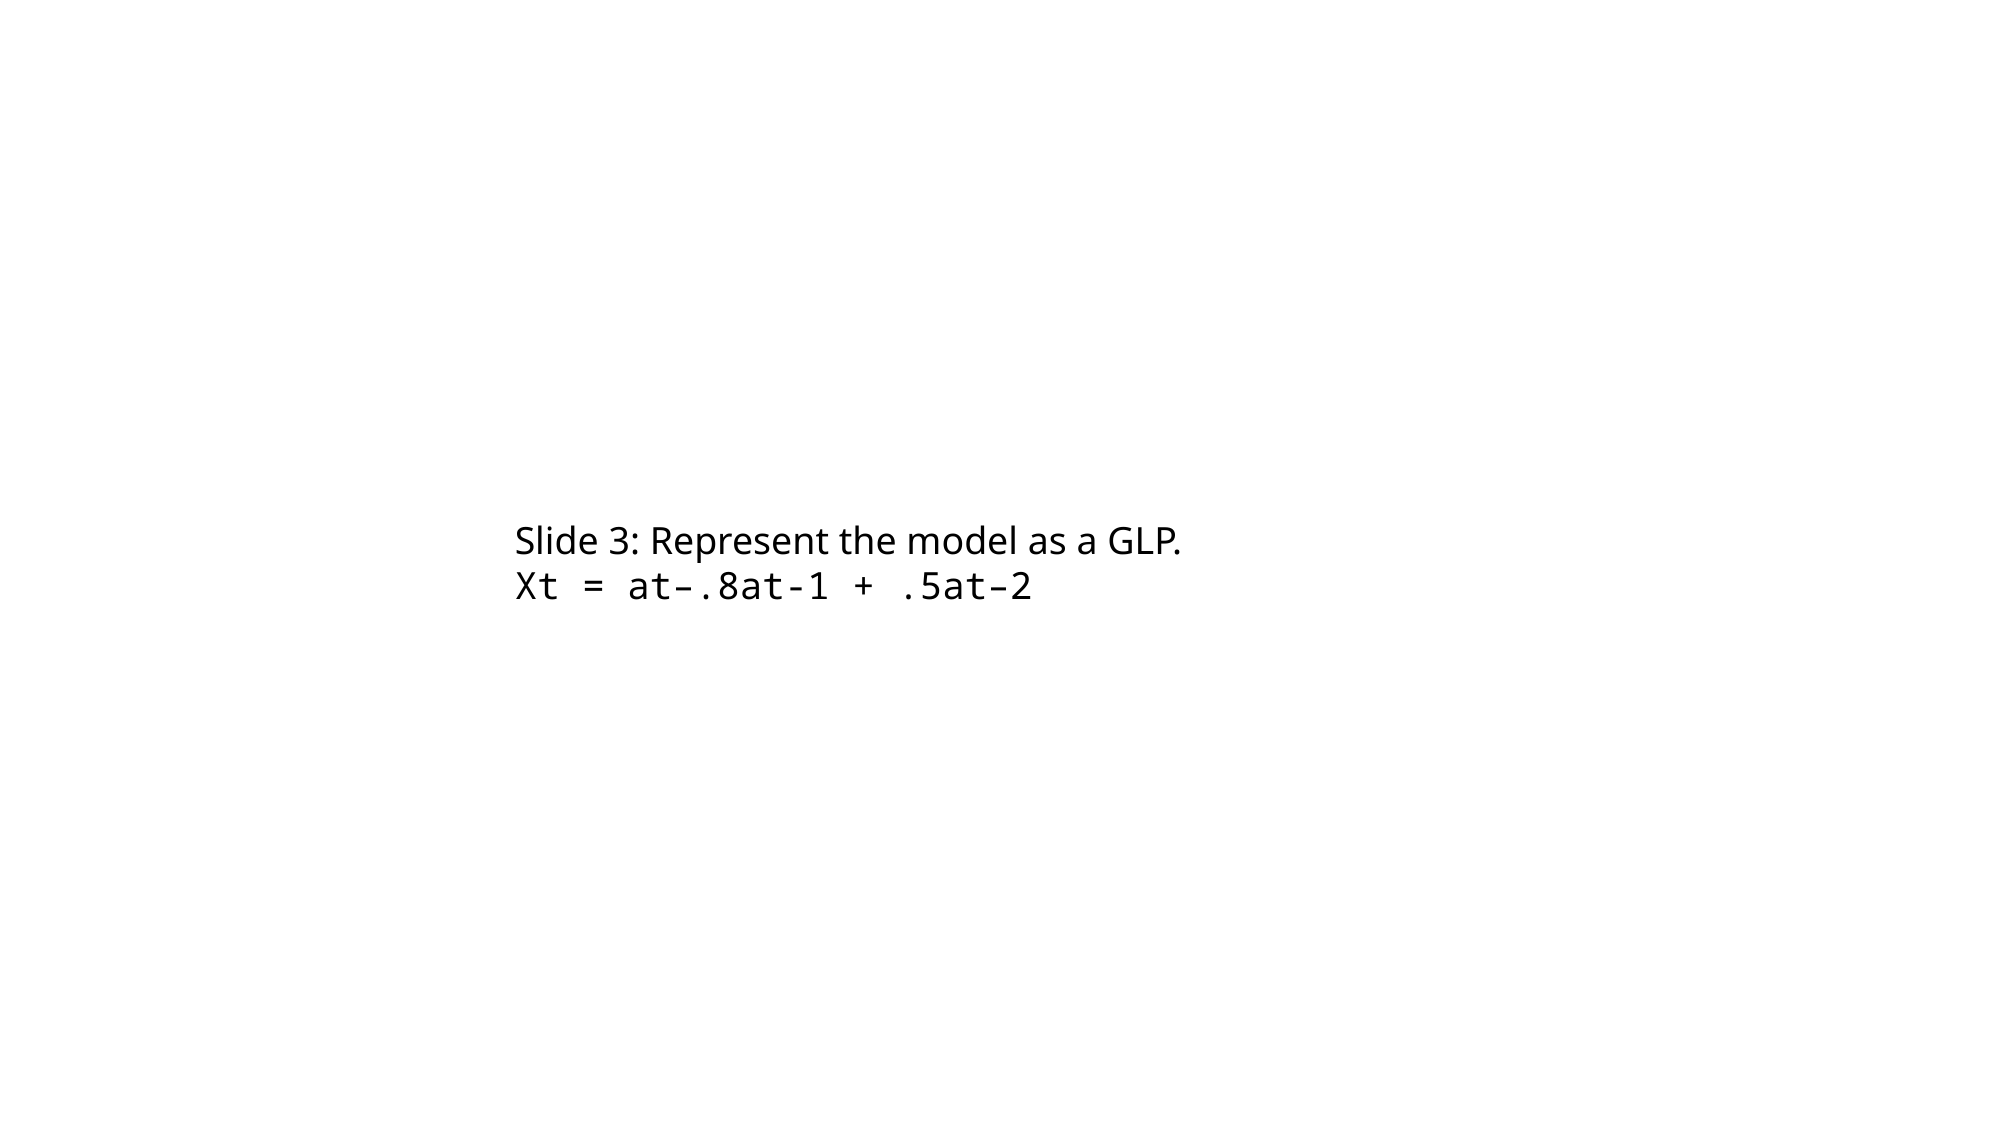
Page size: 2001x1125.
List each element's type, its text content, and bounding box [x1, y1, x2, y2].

text_box Slide 3: Represent the model as a GLP. Xt = at–.8at-1 + .5at–2 [500, 509, 1500, 615]
